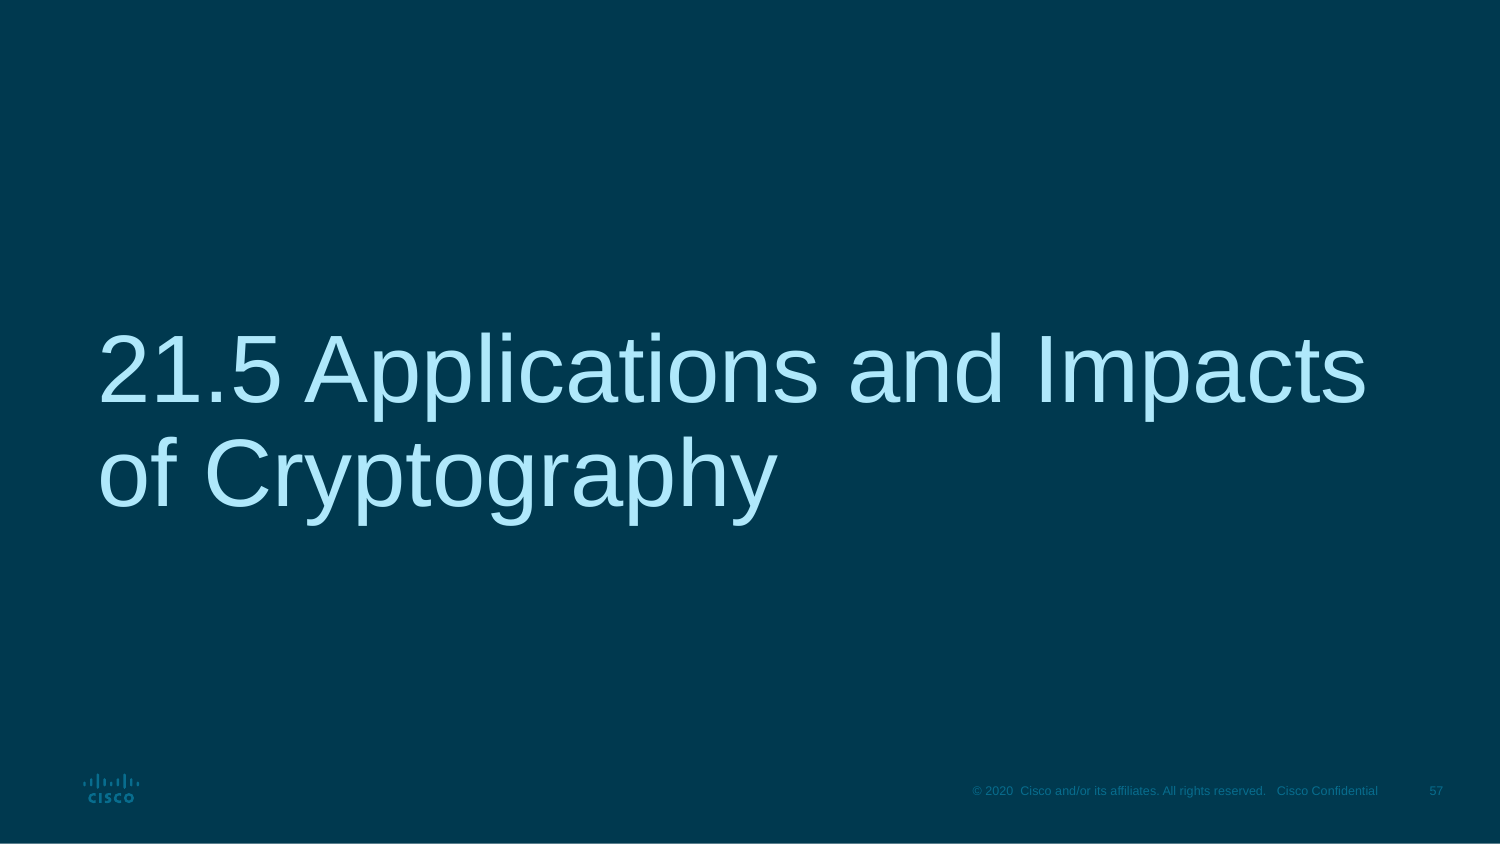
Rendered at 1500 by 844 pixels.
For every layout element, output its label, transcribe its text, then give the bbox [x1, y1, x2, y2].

title 21.5 Applications and Impacts of Cryptography [82, 309, 1418, 535]
